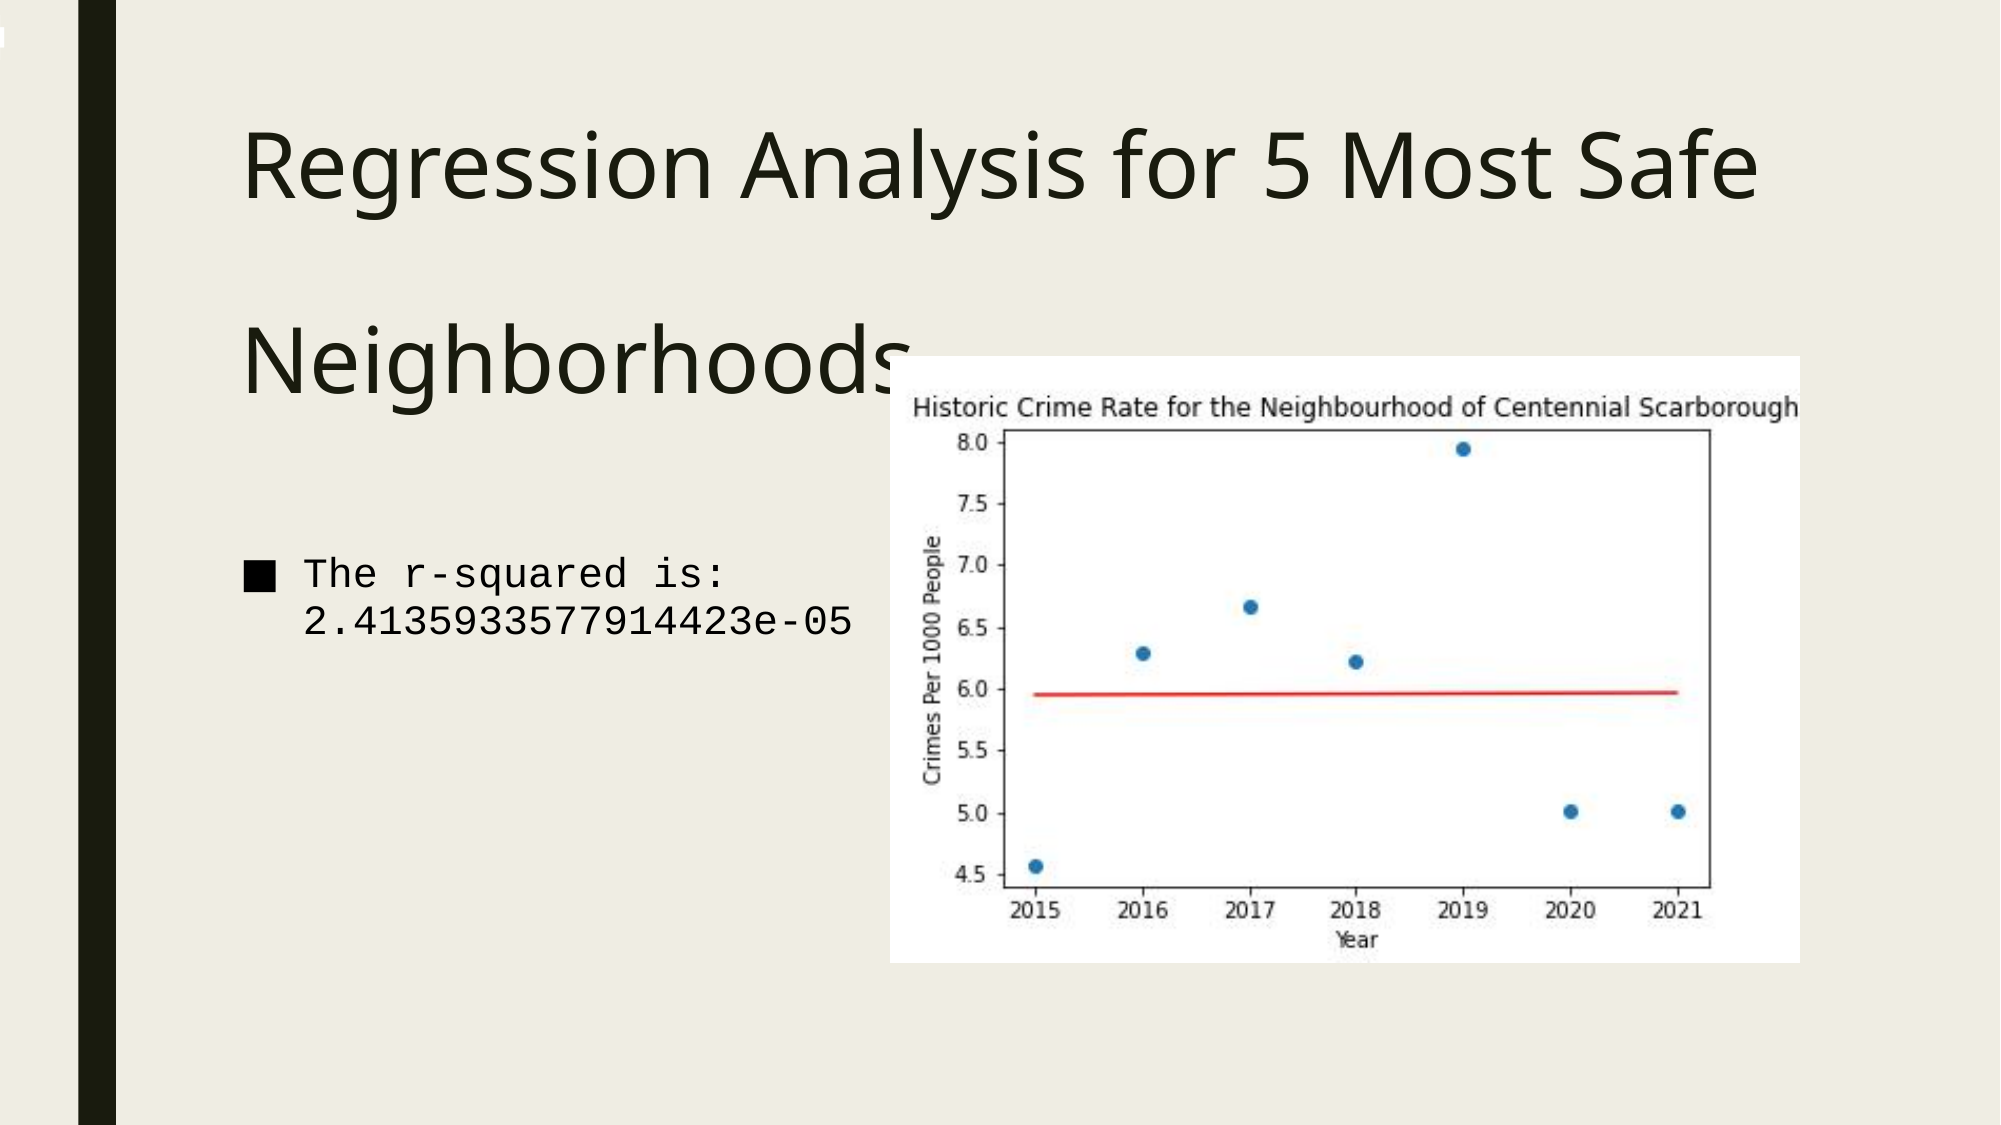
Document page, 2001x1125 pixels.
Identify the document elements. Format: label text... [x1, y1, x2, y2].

list The r-squared is: 2.4135933577914423e-05 [225, 542, 890, 963]
text_box [1, 27, 5, 48]
title Regression Analysis for 5 Most Safe Neighborhoods [225, 112, 1800, 357]
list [890, 356, 1800, 963]
